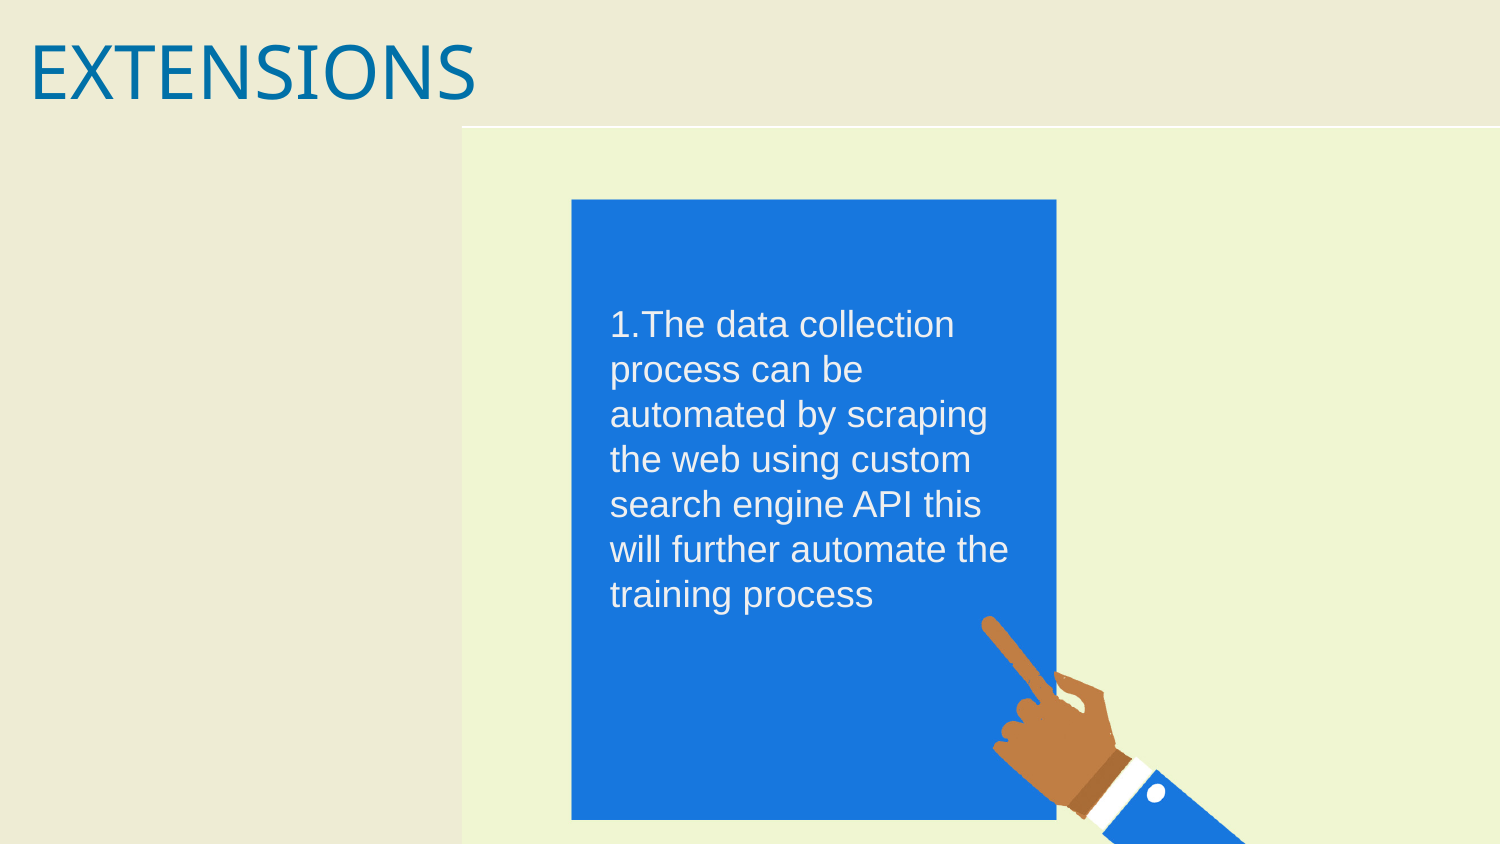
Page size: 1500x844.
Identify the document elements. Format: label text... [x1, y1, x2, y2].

text_box EXTENSIONS [13, 9, 1412, 110]
picture [461, 125, 1500, 844]
